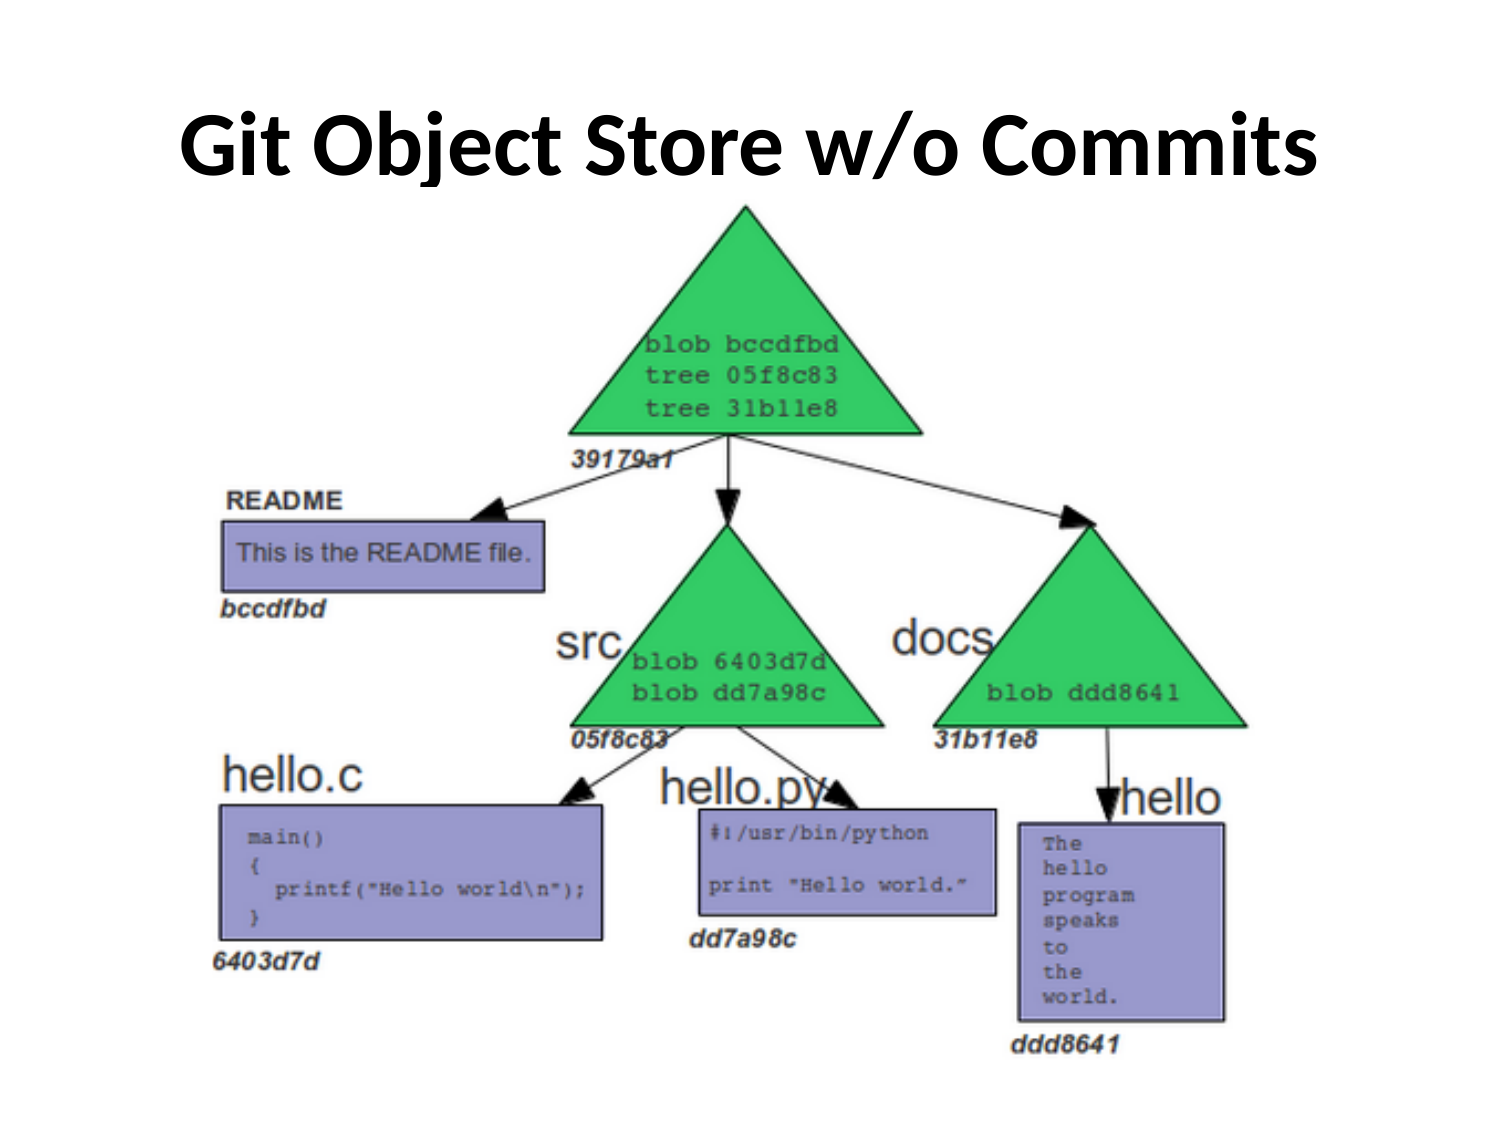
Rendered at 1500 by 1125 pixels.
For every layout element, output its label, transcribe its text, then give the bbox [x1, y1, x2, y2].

picture [212, 187, 1263, 1079]
title Git Object Store w/o Commits [75, 45, 1425, 233]
